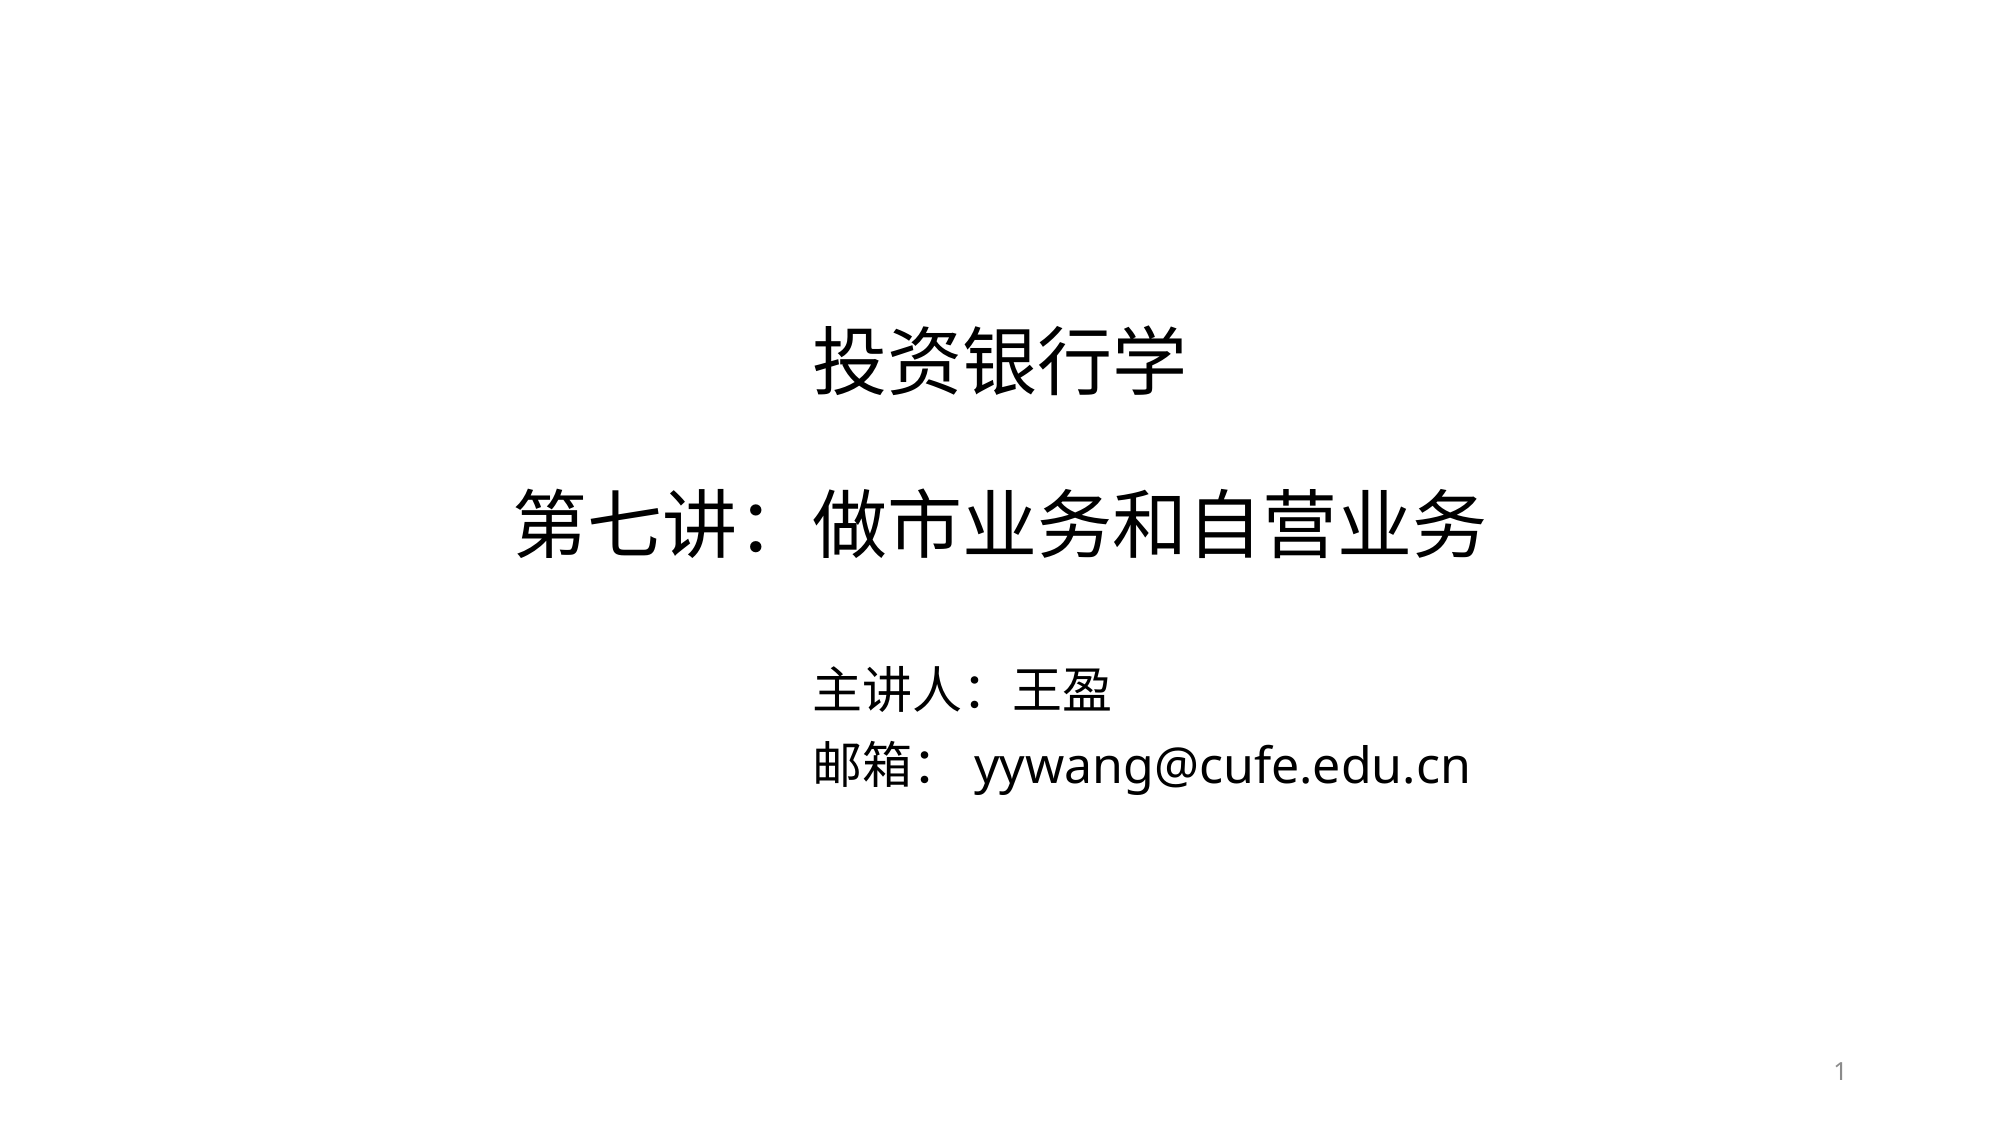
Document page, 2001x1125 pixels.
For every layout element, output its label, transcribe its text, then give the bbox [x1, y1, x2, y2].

slide_number 1 [1412, 1042, 1863, 1103]
subtitle 主讲人：王盈 邮箱：yywang@cufe.edu.cn [797, 594, 1633, 866]
title 投资银行学 第七讲：做市业务和自营业务 [249, 184, 1750, 576]
